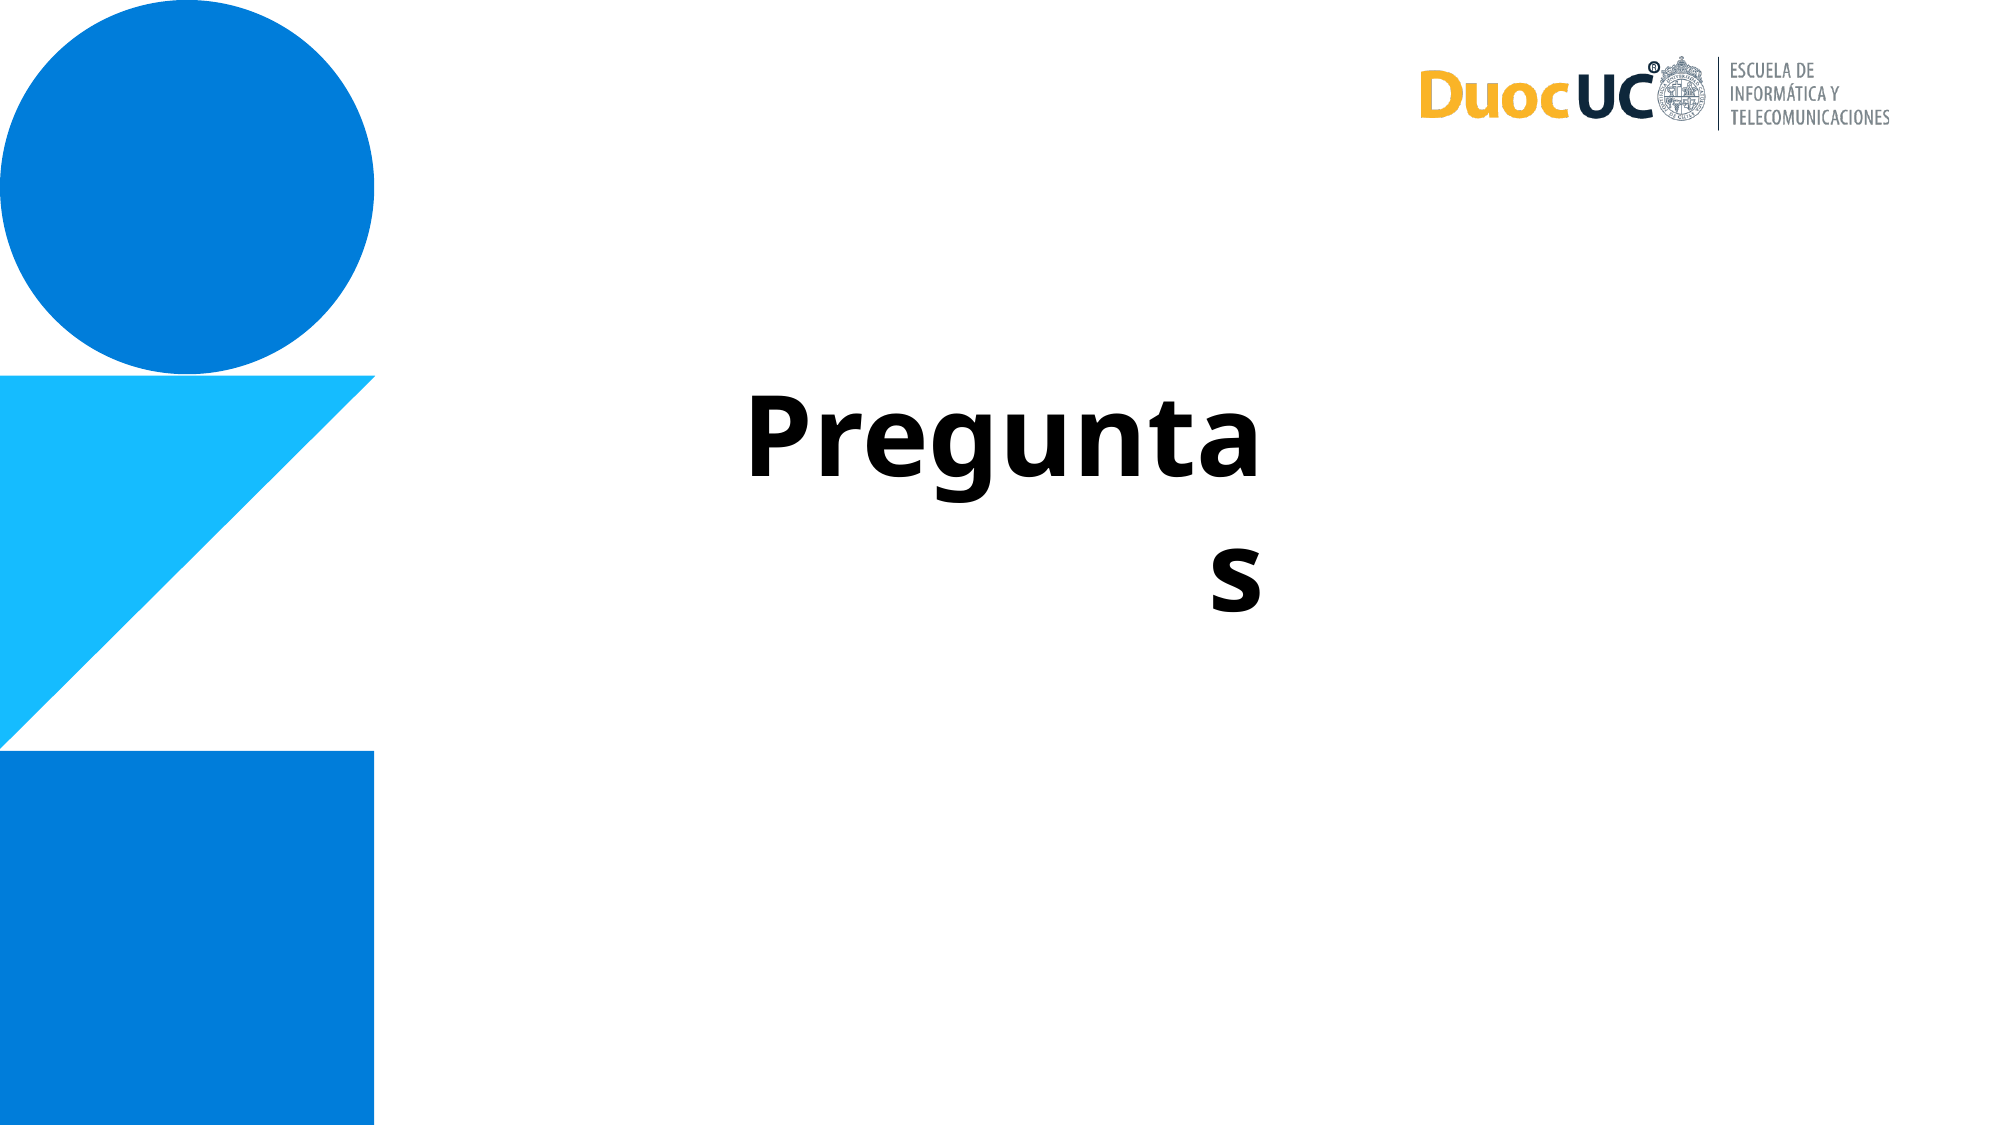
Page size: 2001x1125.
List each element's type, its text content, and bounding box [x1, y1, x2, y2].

title Preguntas [735, 490, 1265, 634]
picture [1418, 47, 1890, 142]
